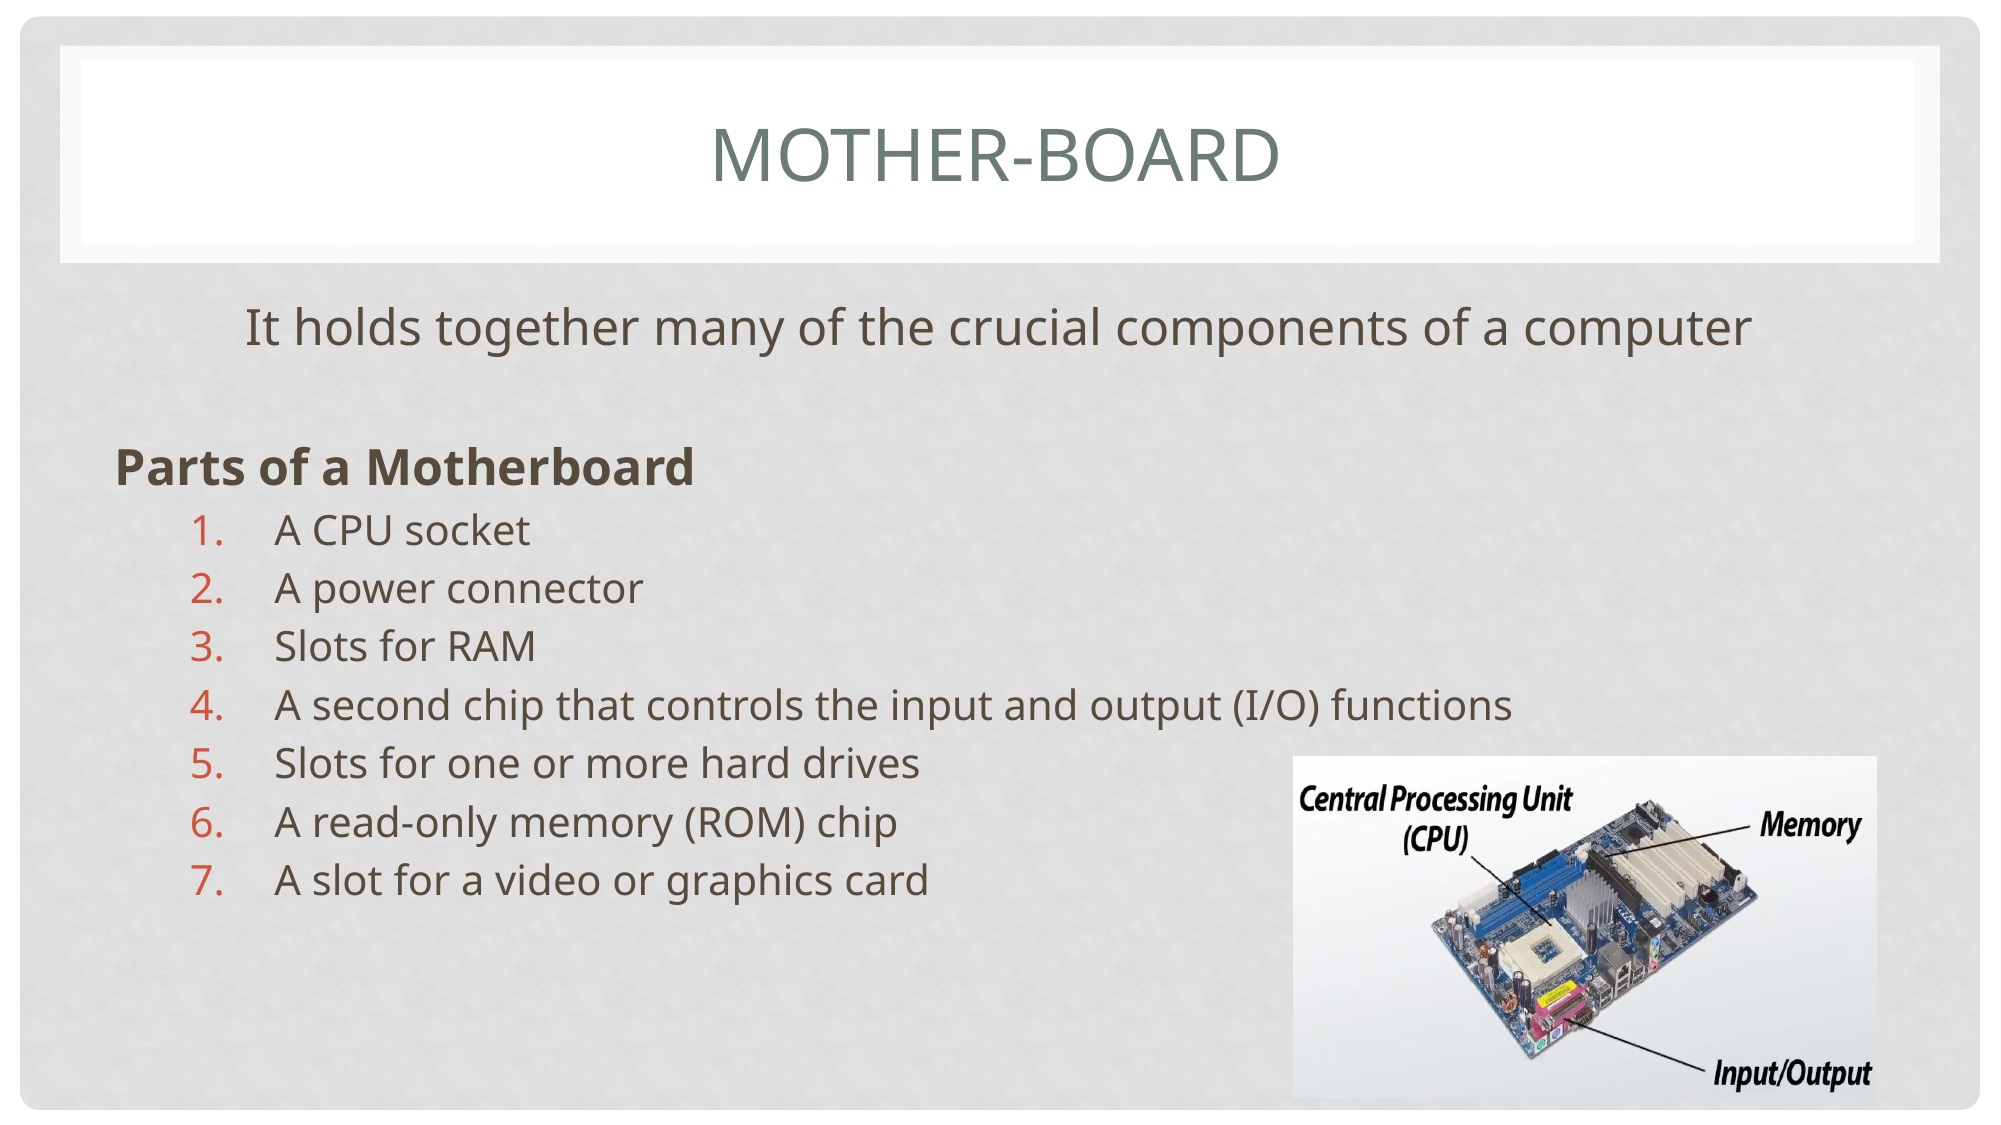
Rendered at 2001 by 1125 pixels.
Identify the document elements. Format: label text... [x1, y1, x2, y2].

title MOTHER-BOARD [93, 66, 1900, 238]
list It holds together many of the crucial components of a computer Parts of a Motherboard A CPU socket A power connector Slots for RAM A second chip that controls the input and output (I/O) functions Slots for one or more hard drives A read-only memory (ROM) chip A slot for a video or graphics card [99, 287, 1900, 1005]
picture [20, 16, 1980, 1110]
